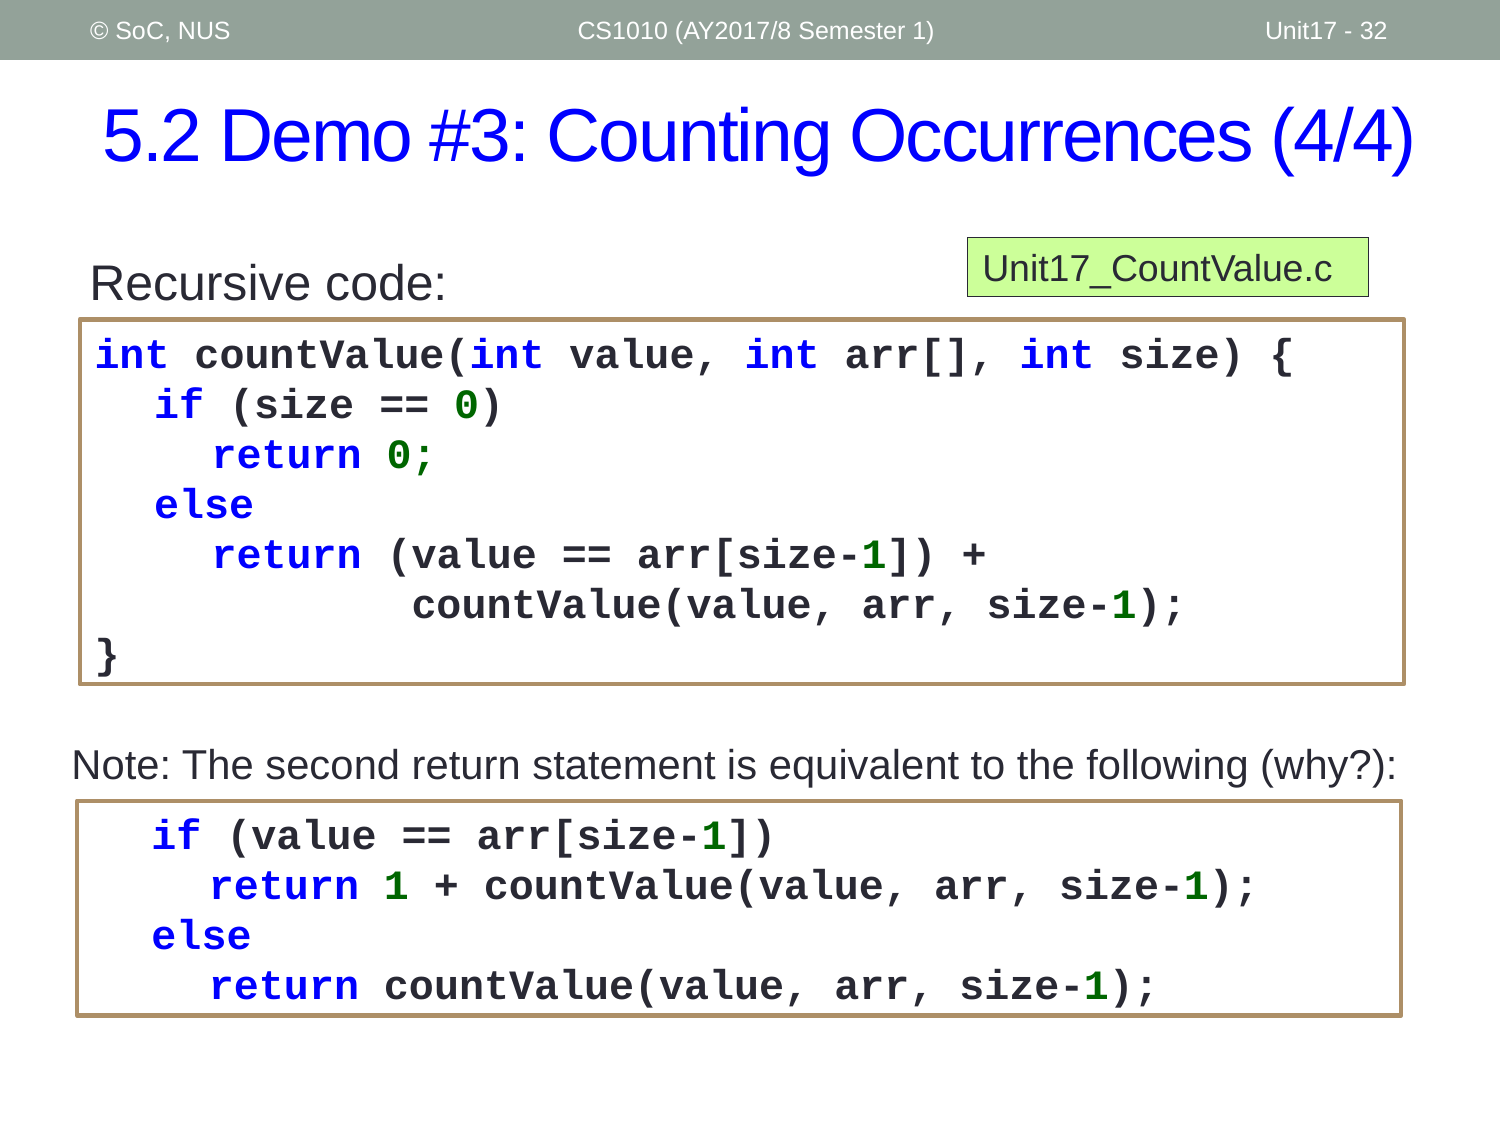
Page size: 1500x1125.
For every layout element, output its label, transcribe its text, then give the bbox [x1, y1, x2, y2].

slide_number © SoC, NUS [75, 3, 550, 57]
footer CS1010 (AY2017/8 Semester 1) [562, 3, 1238, 57]
title 5.2 Demo #3: Counting Occurrences (4/4) [87, 62, 1463, 200]
text_box Note: The second return statement is equivalent to the following (why?): [56, 730, 1428, 796]
text_box Unit17_CountValue.c [967, 237, 1369, 297]
text_box Recursive code: [74, 243, 490, 319]
slide_number Unit17 - 32 [1250, 3, 1425, 57]
text_box int countValue(int value, int arr[], int size) { if (size == 0) return 0; else return (value == arr[size-1]) + countValue(value, arr, size-1); } [78, 317, 1406, 686]
text_box if (value == arr[size-1]) return 1 + countValue(value, arr, size-1); else return countValue(value, arr, size-1); [75, 799, 1403, 1018]
